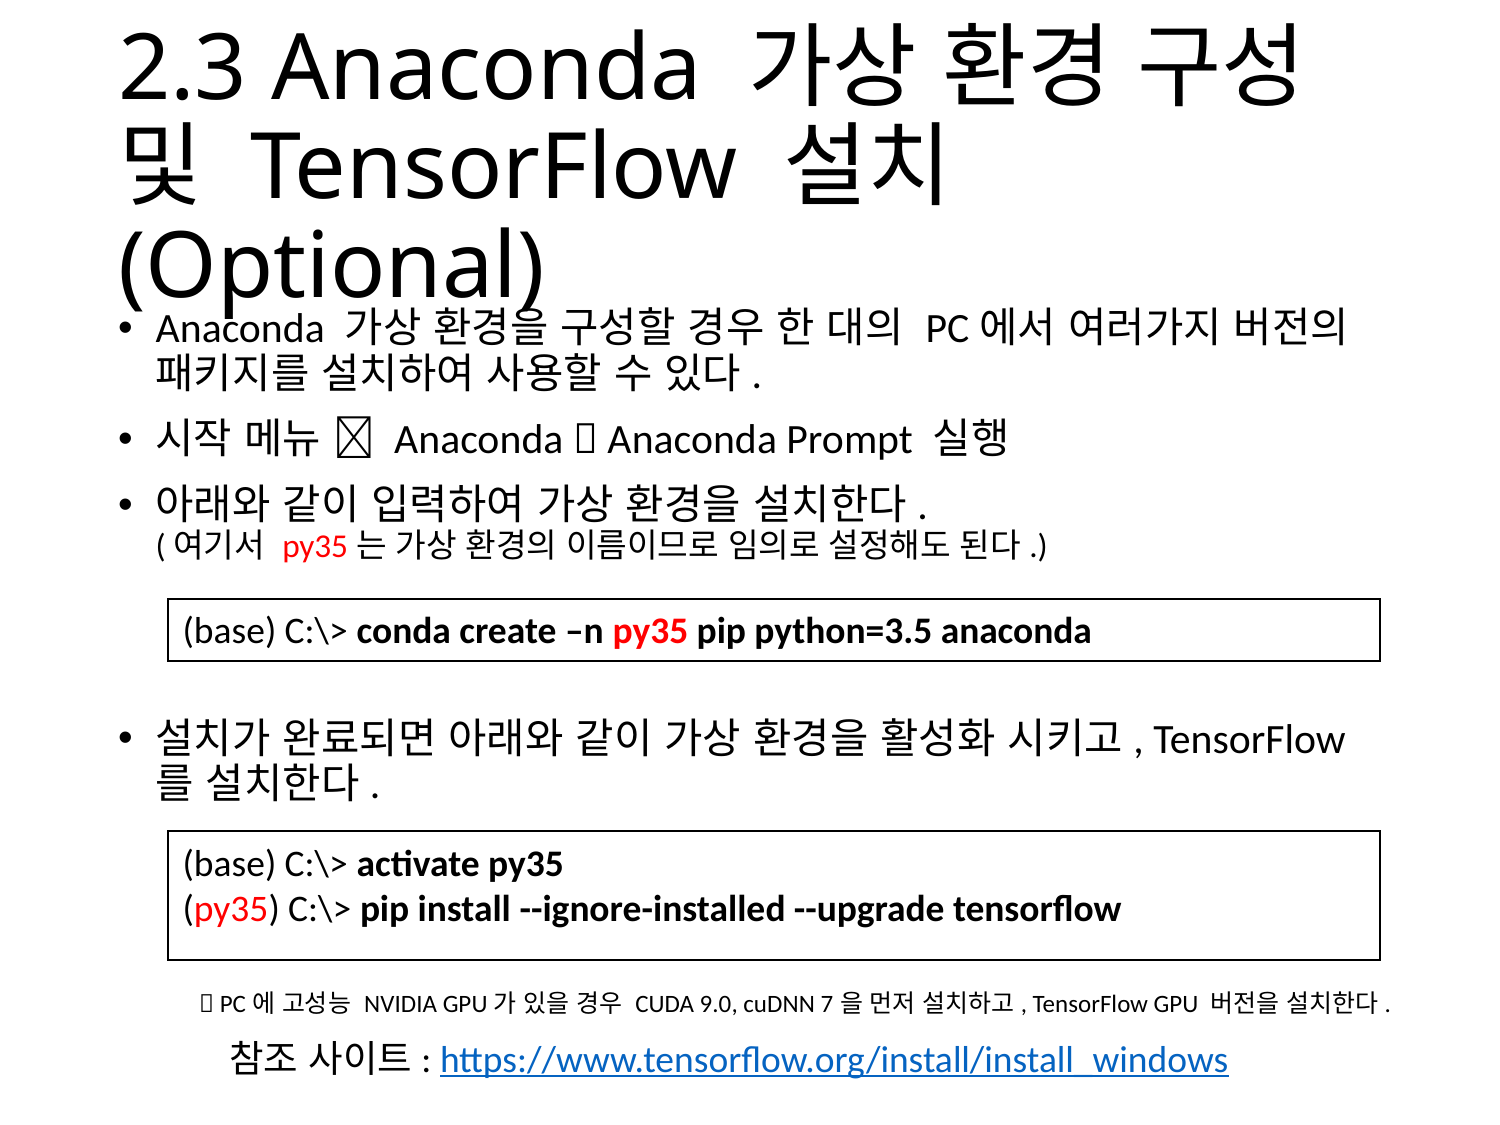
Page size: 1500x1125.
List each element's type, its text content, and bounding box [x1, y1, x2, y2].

list Anaconda 가상 환경을 구성할 경우 한 대의 PC에서 여러가지 버전의 패키지를 설치하여 사용할 수 있다. 시작 메뉴  Anaconda  Anaconda Prompt 실행 아래와 같이 입력하여 가상 환경을 설치한다. (여기서 py35는 가상 환경의 이름이므로 임의로 설정해도 된다.) 설치가 완료되면 아래와 같이 가상 환경을 활성화 시키고, TensorFlow를 설치한다. [103, 299, 1397, 1014]
text_box (base) C:\> activate py35 (py35) C:\> pip install --ignore-installed --upgrade tensorflow [167, 830, 1381, 961]
title 2.3 Anaconda 가상 환경 구성 및 TensorFlow 설치 (Optional) [103, 59, 1397, 278]
text_box 참조 사이트: https://www.tensorflow.org/install/install_windows [214, 1027, 1315, 1087]
text_box  PC에 고성능 NVIDIA GPU가 있을 경우 CUDA 9.0, cuDNN 7을 먼저 설치하고, TensorFlow GPU 버전을 설치한다. [184, 979, 1440, 1025]
text_box (base) C:\> conda create –n py35 pip python=3.5 anaconda [167, 598, 1381, 662]
